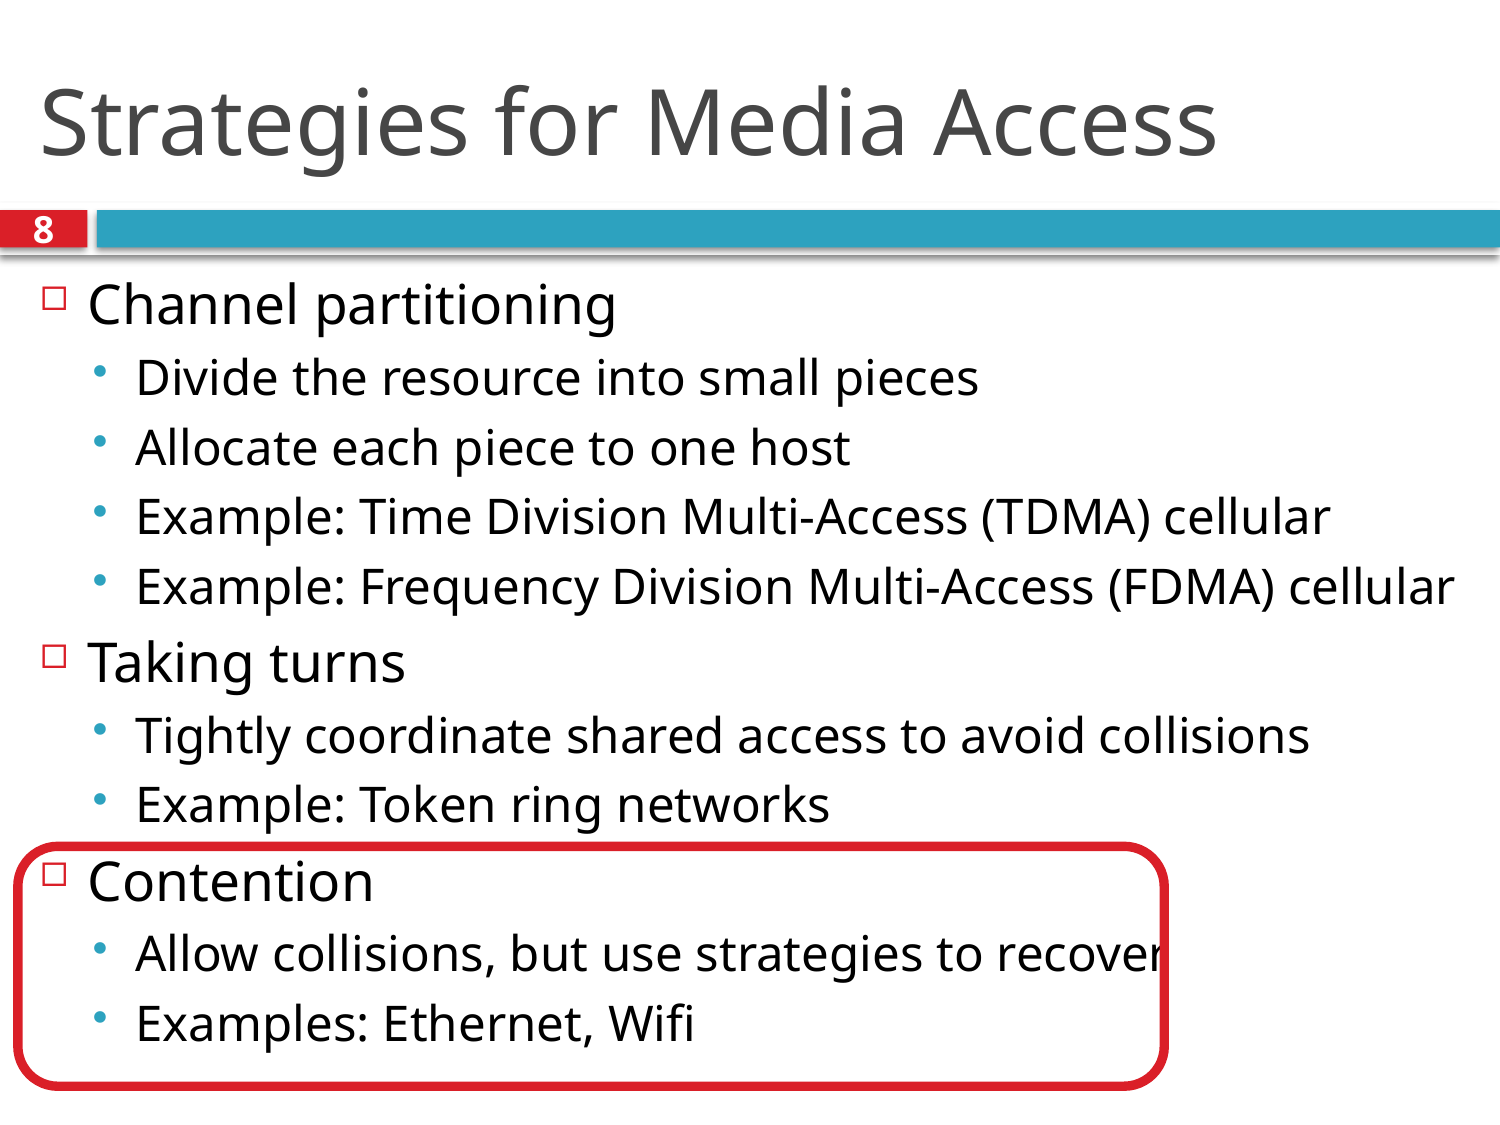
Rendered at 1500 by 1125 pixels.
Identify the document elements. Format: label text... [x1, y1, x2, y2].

slide_number 8 [0, 206, 88, 257]
title Strategies for Media Access [24, 37, 1475, 200]
text_box [16, 844, 1166, 1088]
list Channel partitioning Divide the resource into small pieces Allocate each piece to one host Example: Time Division Multi-Access (TDMA) cellular Example: Frequency Division Multi-Access (FDMA) cellular Taking turns Tightly coordinate shared access to avoid collisions Example: Token ring networks Contention Allow collisions, but use strategies to recover Examples: Ethernet, Wifi [24, 262, 1475, 1100]
